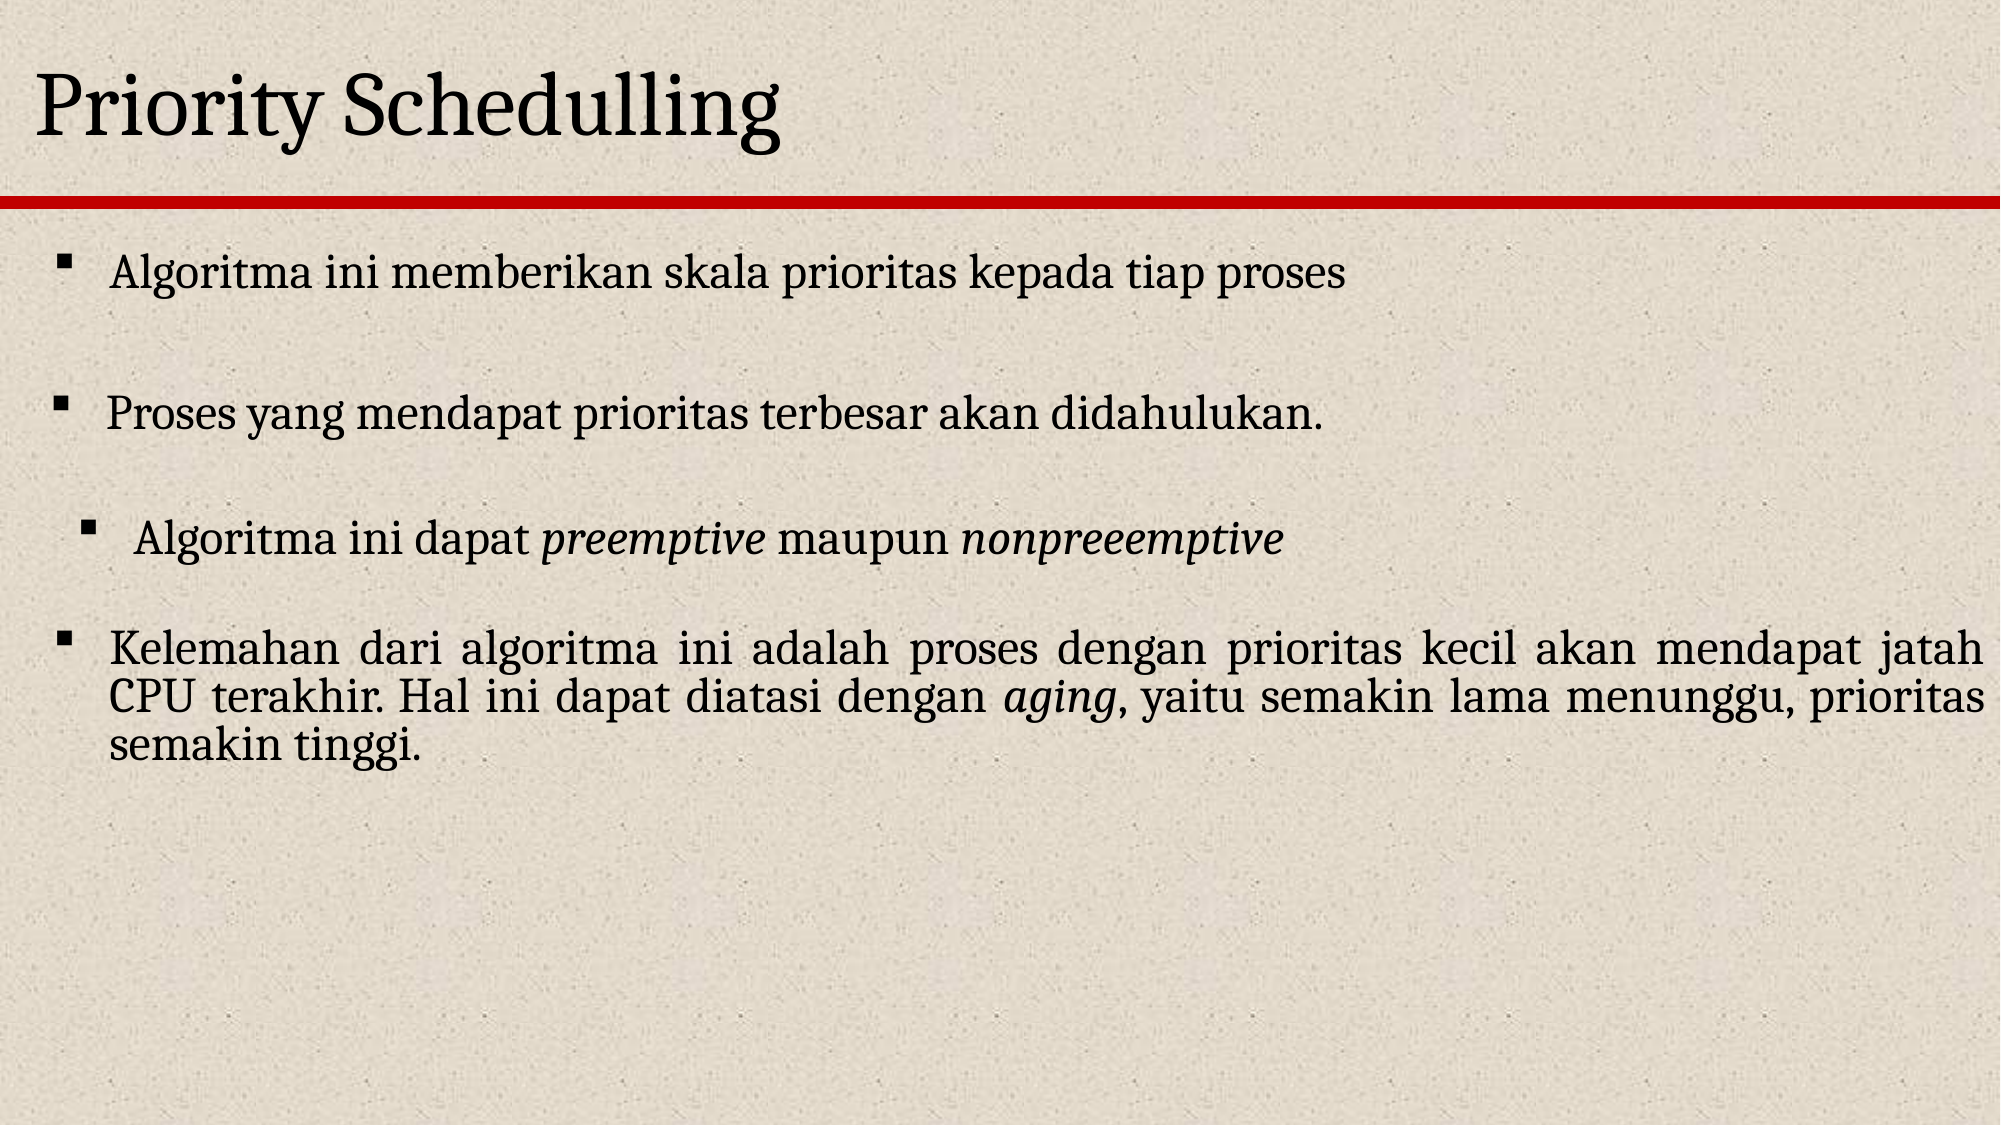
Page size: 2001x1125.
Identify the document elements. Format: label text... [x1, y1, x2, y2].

text_box Algoritma ini dapat preemptive maupun nonpreeemptive [62, 508, 1311, 572]
picture [0, 0, 2001, 1125]
text_box Proses yang mendapat prioritas terbesar akan didahulukan. [34, 384, 2000, 447]
text_box Kelemahan dari algoritma ini adalah proses dengan prioritas kecil akan mendapat jatah CPU terakhir. Hal ini dapat diatasi dengan aging, yaitu semakin lama menunggu, prioritas semakin tinggi. [38, 619, 2000, 778]
text_box Priority Schedulling [19, 35, 798, 161]
text_box Algoritma ini memberikan skala prioritas kepada tiap proses [38, 242, 2000, 306]
